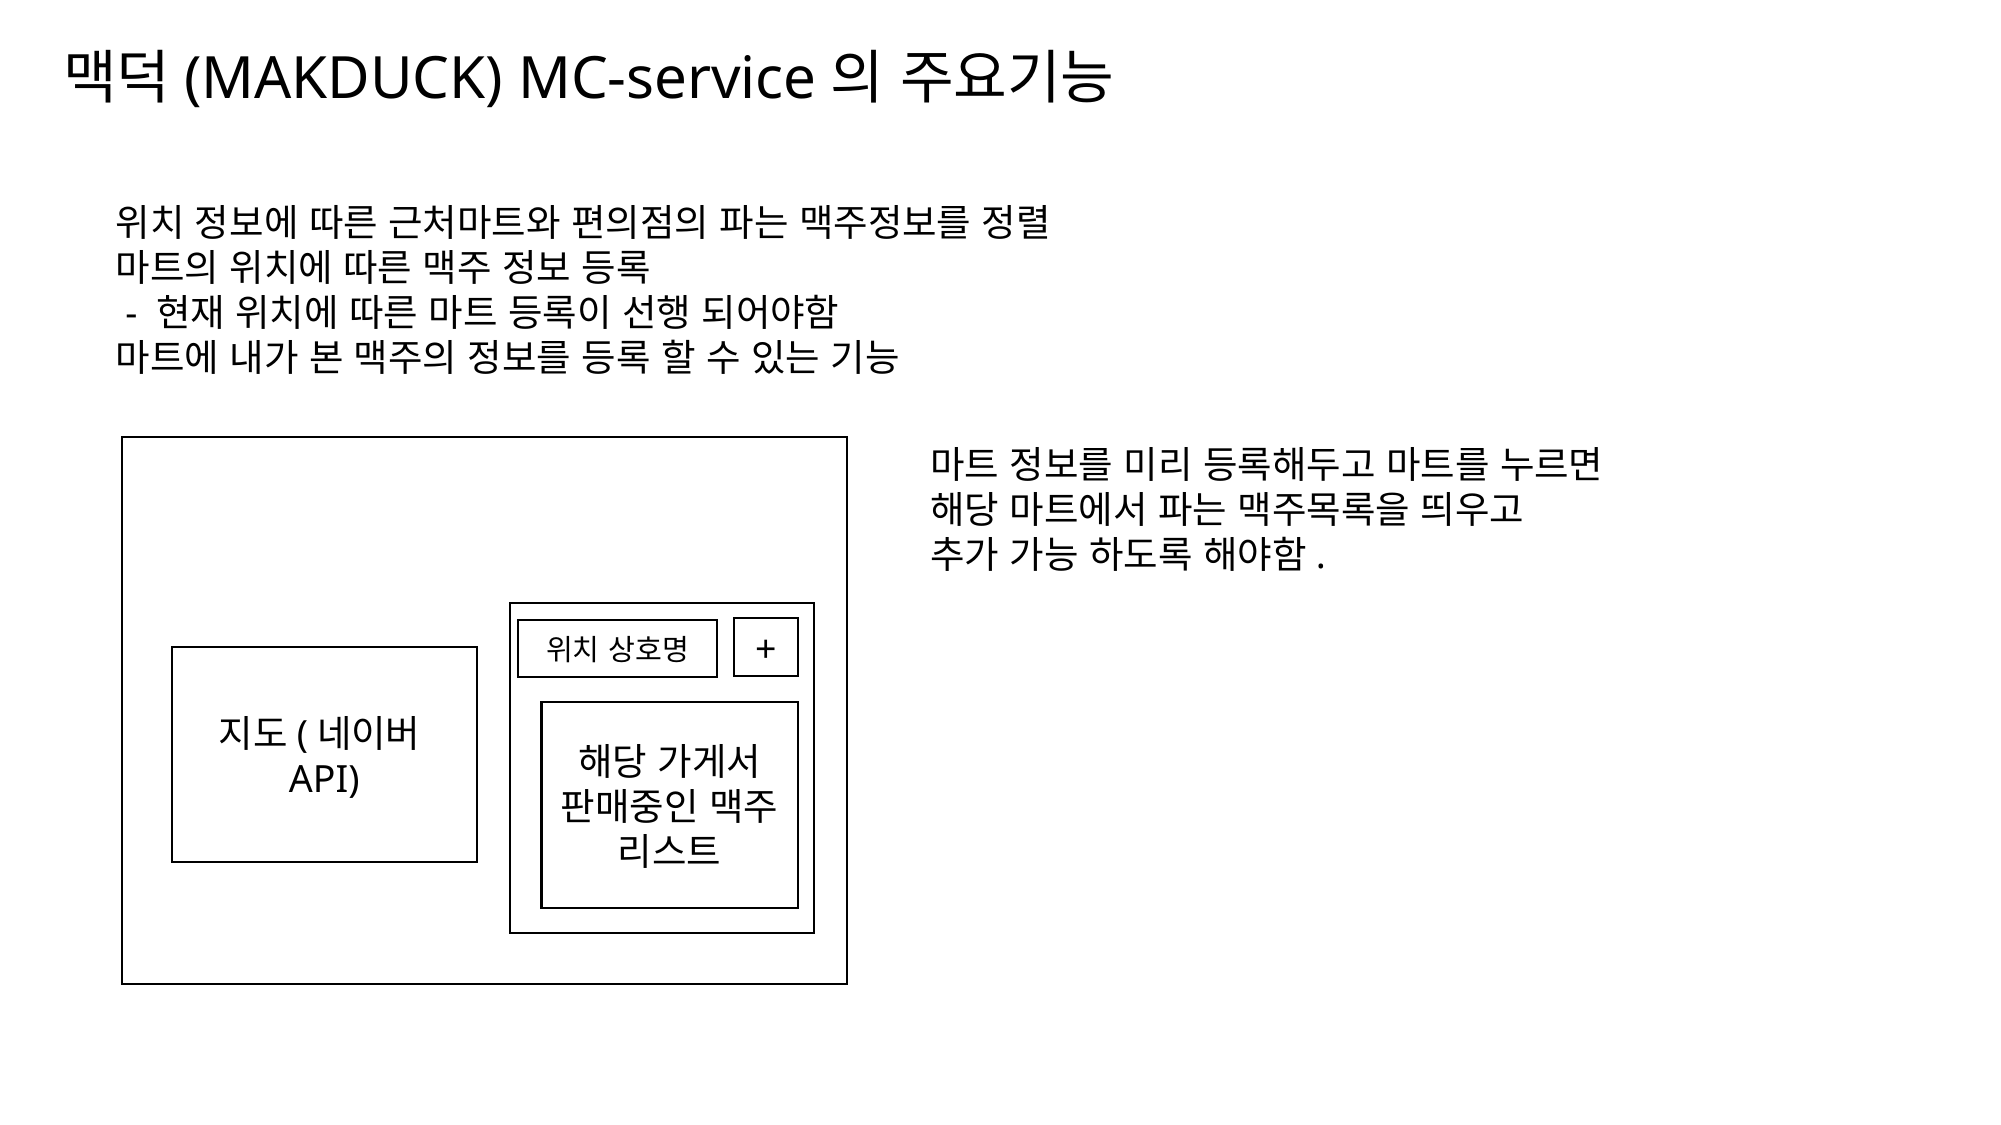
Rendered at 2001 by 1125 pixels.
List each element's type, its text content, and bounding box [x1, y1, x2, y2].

text_box + [733, 617, 799, 677]
text_box 해당 가게서 판매중인 맥주 리스트 [540, 701, 799, 909]
text_box [121, 436, 848, 985]
text_box 맥덕(MAKDUCK) MC-service의 주요기능 [48, 32, 1321, 118]
text_box 마트 정보를 미리 등록해두고 마트를 누르면 해당 마트에서 파는 맥주목록을 띄우고 추가 가능 하도록 해야함. [915, 433, 1619, 584]
text_box 위치 상호명 [517, 619, 718, 678]
text_box 지도(네이버API) [171, 646, 478, 863]
text_box 위치 정보에 따른 근처마트와 편의점의 파는 맥주정보를 정렬 마트의 위치에 따른 맥주 정보 등록 - 현재 위치에 따른 마트 등록이 선행 되어야함 마트에 내가 본 맥주의 정보를 등록 할 수 있는 기능 [100, 191, 1067, 432]
text_box [509, 602, 815, 934]
